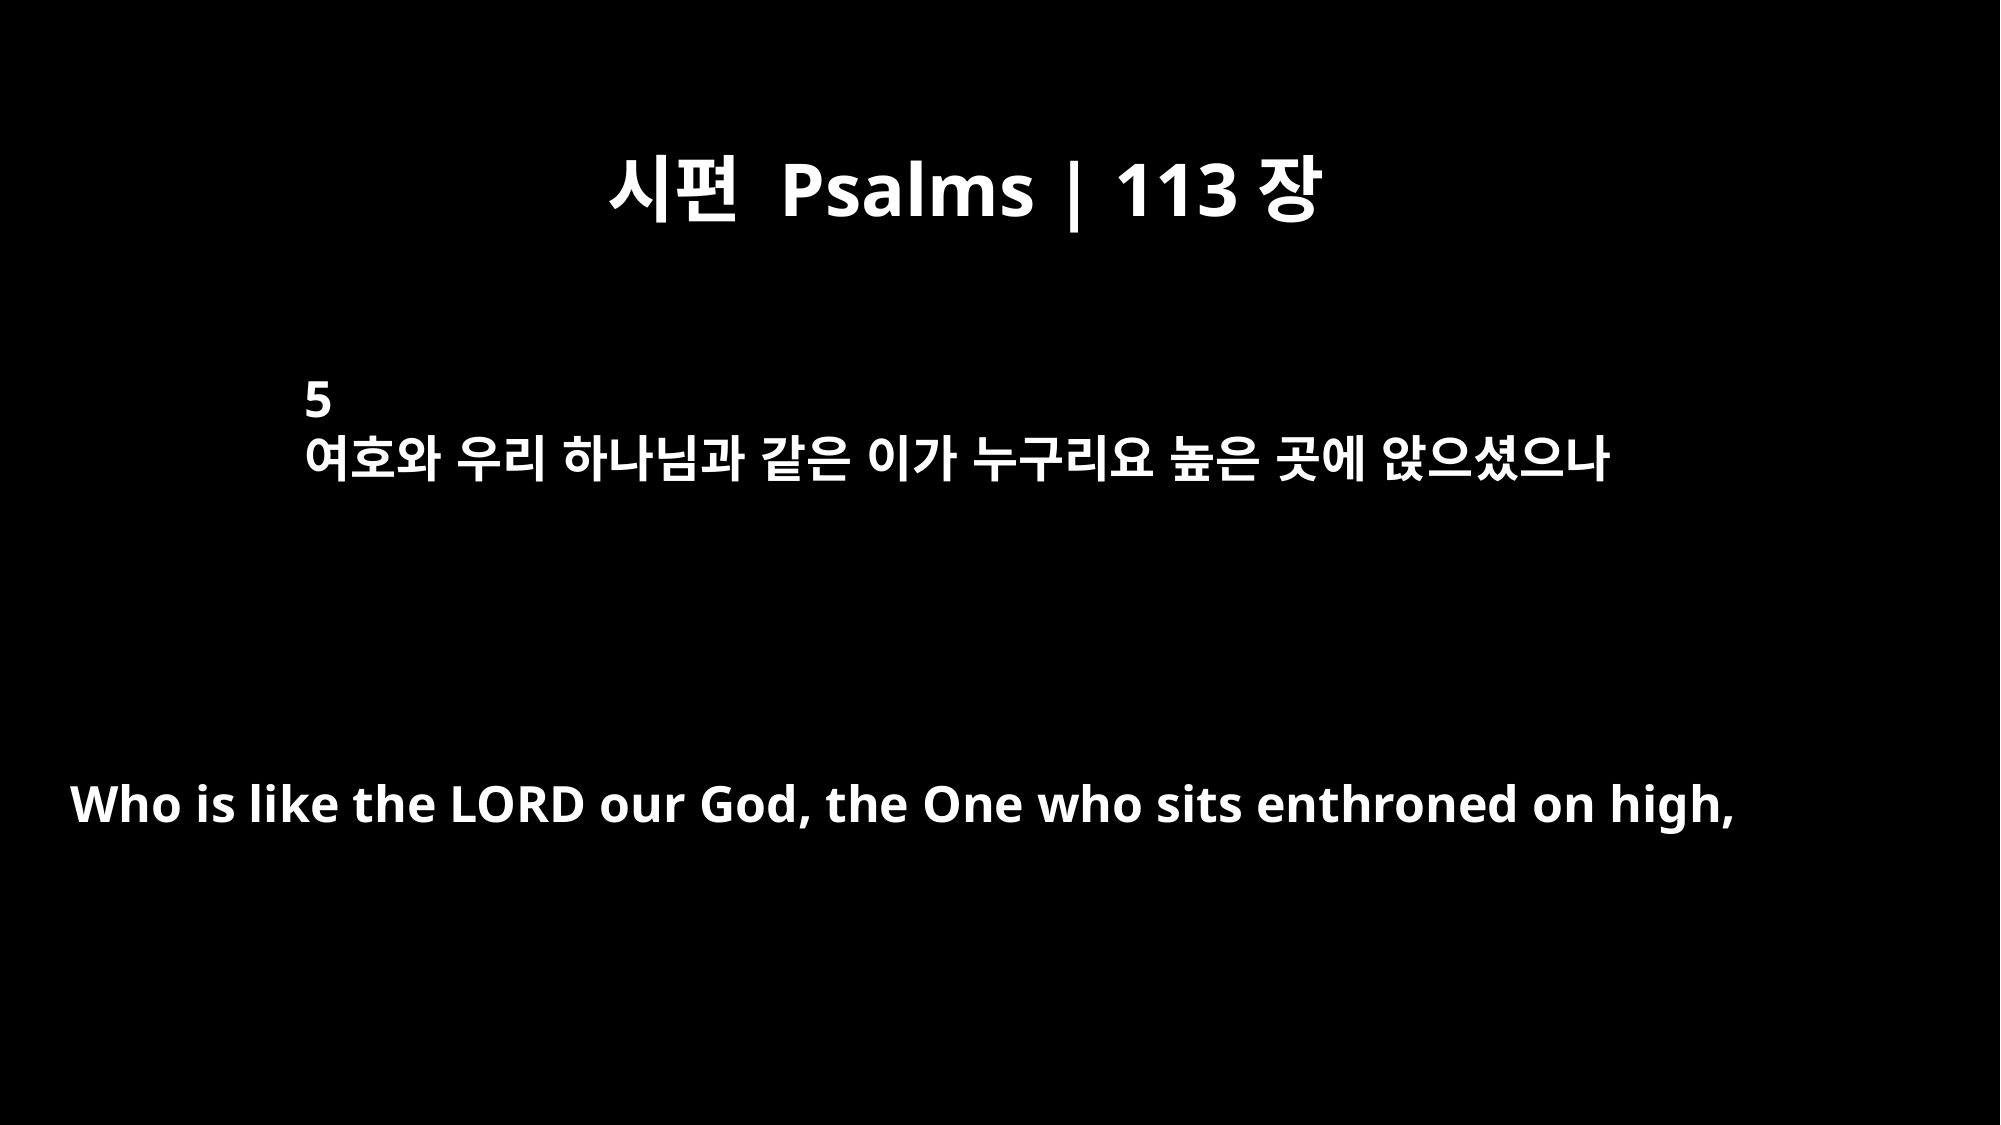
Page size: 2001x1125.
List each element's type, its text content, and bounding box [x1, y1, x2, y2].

text_box 5 여호와 우리 하나님과 같은 이가 누구리요 높은 곳에 앉으셨으나 [289, 359, 1628, 495]
text_box 시편 Psalms | 113장 [592, 136, 1340, 239]
text_box Who is like the LORD our God, the One who sits enthroned on high, [56, 764, 1752, 840]
